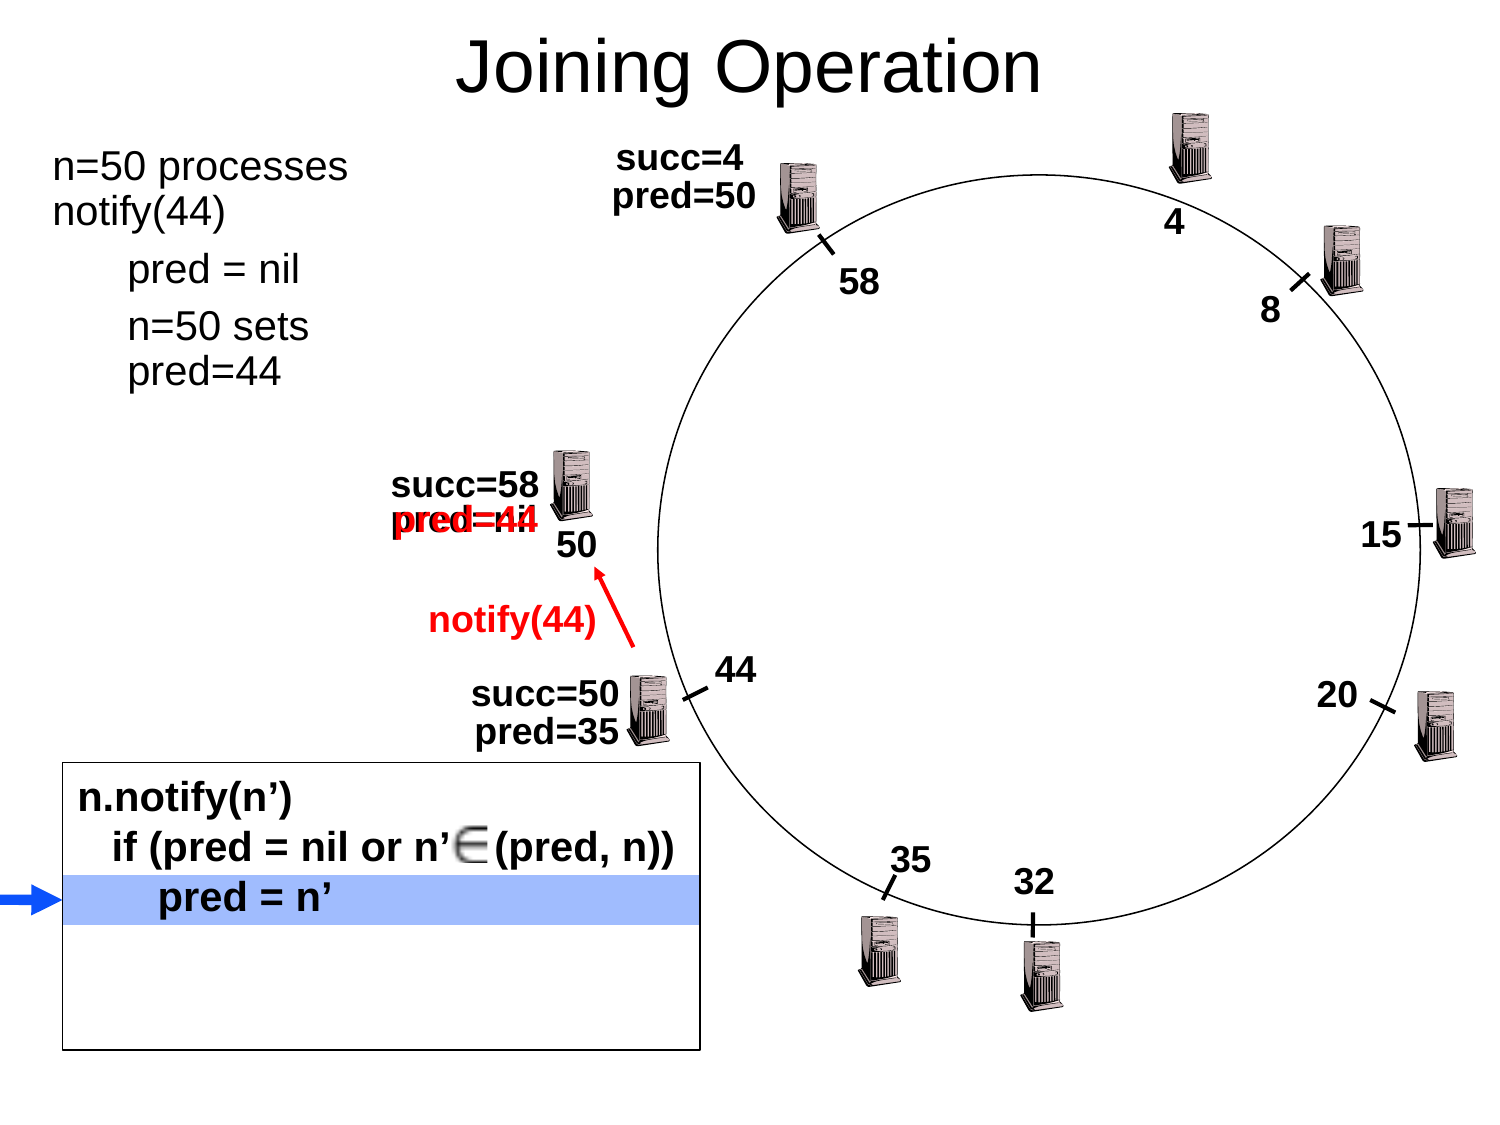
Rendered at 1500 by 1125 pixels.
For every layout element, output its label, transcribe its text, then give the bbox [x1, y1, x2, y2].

title Joining Operation [162, 24, 1338, 113]
picture [1320, 224, 1365, 298]
text_box 8 [1245, 277, 1297, 338]
text_box n=50 processes notify(44) pred = nil n=50 sets pred=44 [37, 137, 488, 413]
text_box n.notify(n’) if (pred = nil or n’ (pred, n)) pred = n’ [62, 762, 700, 1050]
picture [857, 915, 902, 988]
text_box 4 [1148, 189, 1200, 250]
picture [626, 674, 671, 748]
text_box pred=50 [596, 163, 772, 223]
picture [1413, 690, 1459, 763]
text_box 15 [1345, 502, 1418, 563]
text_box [412, 566, 634, 648]
text_box 58 [823, 249, 896, 310]
text_box 20 [1301, 662, 1374, 723]
picture [1432, 487, 1477, 560]
picture [1020, 940, 1065, 1013]
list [549, 449, 594, 523]
picture [1168, 112, 1213, 185]
text_box [679, 174, 1421, 921]
text_box pred=44 [378, 487, 553, 547]
picture [776, 162, 821, 235]
text_box succ=58 [375, 452, 545, 512]
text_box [449, 824, 488, 863]
text_box succ=4 [600, 125, 759, 163]
text_box [324, 424, 1100, 993]
